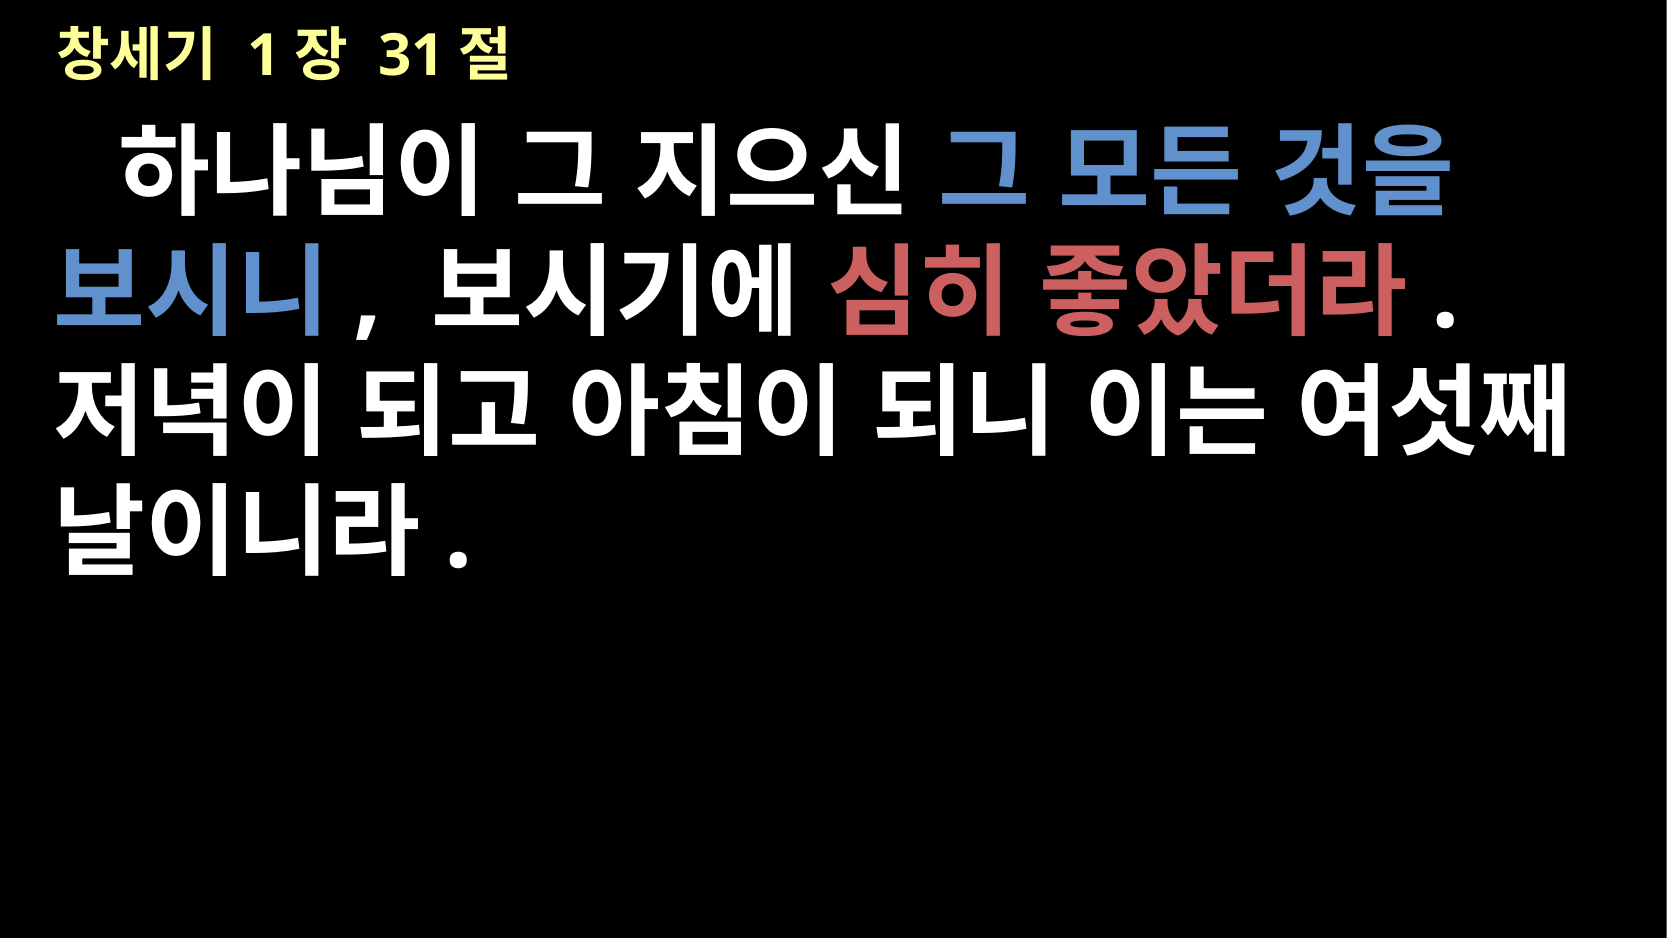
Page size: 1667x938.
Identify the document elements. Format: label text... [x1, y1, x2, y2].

title 창세기 1장 31절 [41, 11, 1223, 100]
list 하나님이 그 지으신 그 모든 것을 보시니, 보시기에 심히 좋았더라. 저녁이 되고 아침이 되니 이는 여섯째 날이니라. [41, 100, 1636, 928]
